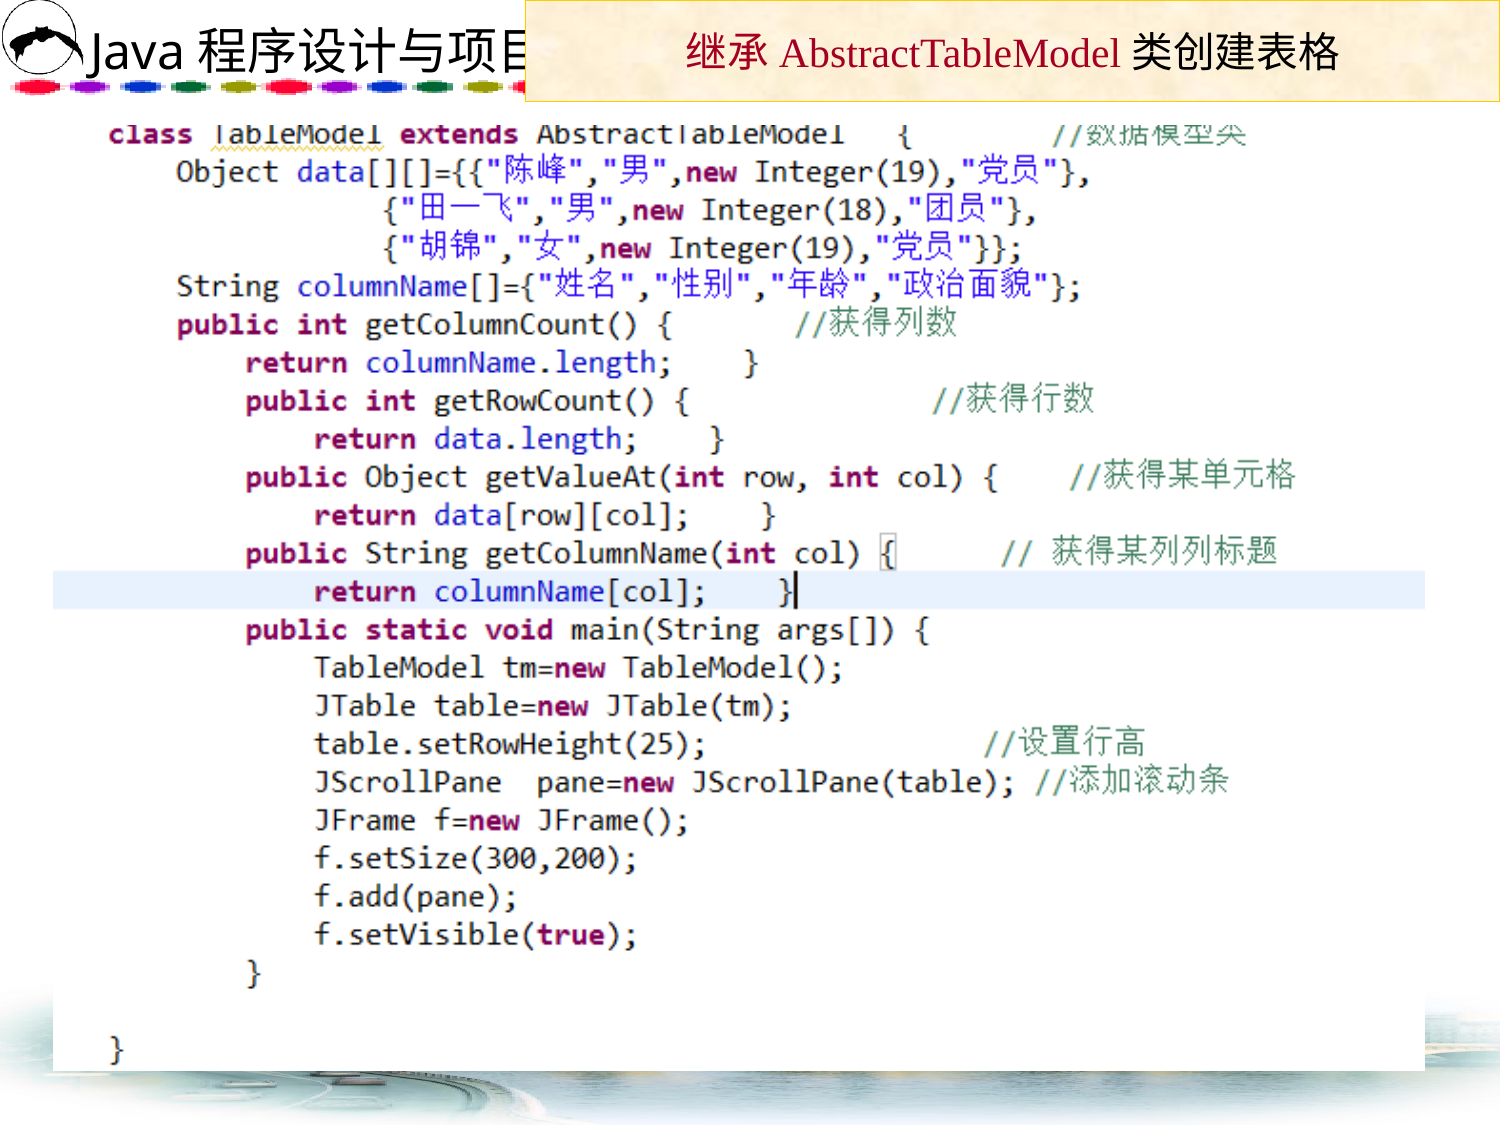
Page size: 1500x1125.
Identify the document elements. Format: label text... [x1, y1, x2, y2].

picture [0, 0, 525, 100]
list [52, 125, 1425, 1071]
picture [0, 962, 1500, 1125]
title 继承AbstractTableModel类创建表格 [525, 0, 1500, 102]
